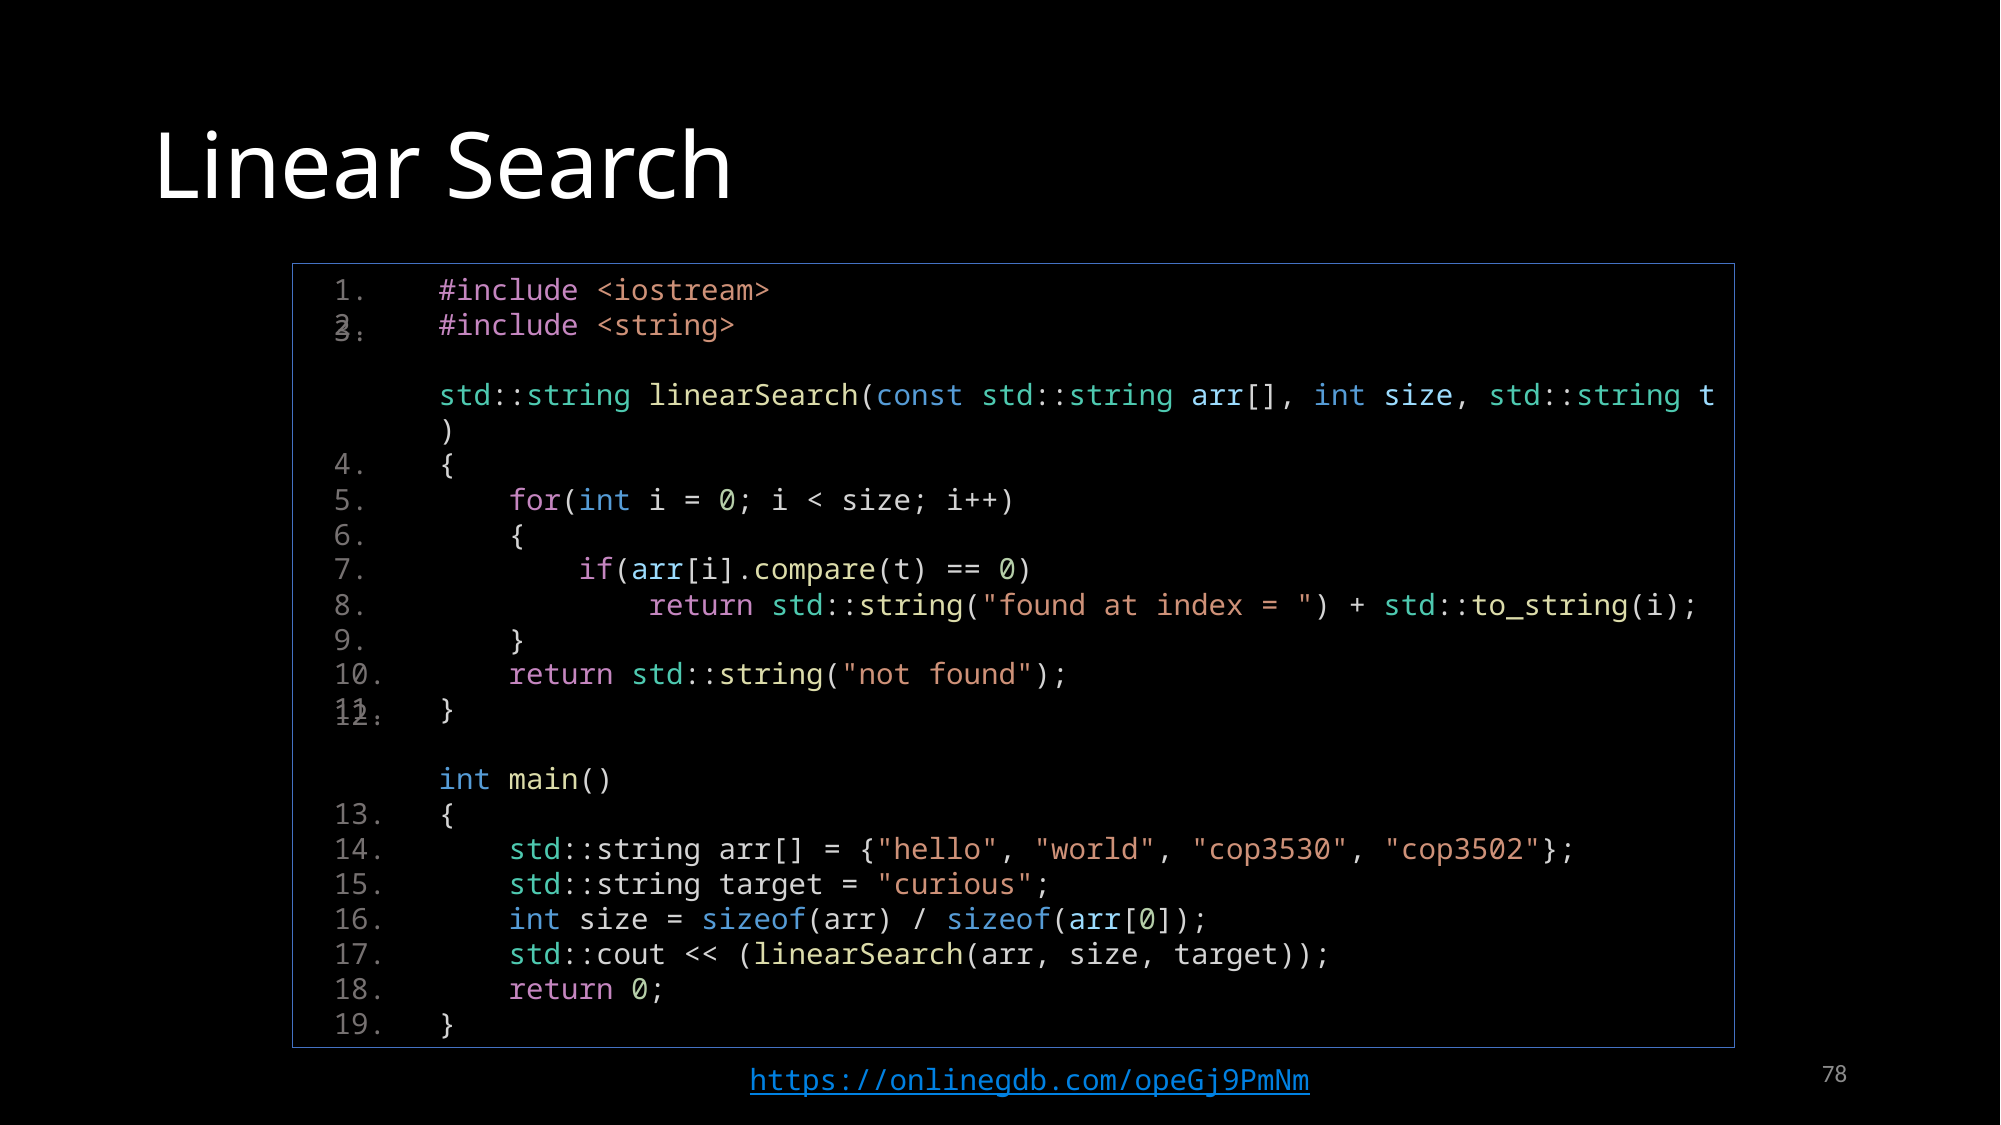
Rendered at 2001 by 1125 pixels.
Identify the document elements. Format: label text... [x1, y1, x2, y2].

text_box #include <iostream> #include <string> std::string linearSearch(const std::string arr[], int size, std::string t) { for(int i = 0; i < size; i++) { if(arr[i].compare(t) == 0) return std::string("found at index = ") + std::to_string(i); } return std::string("not found"); } int main() { std::string arr[] = {"hello", "world", "cop3530", "cop3502"}; std::string target = "curious"; int size = sizeof(arr) / sizeof(arr[0]); std::cout << (linearSearch(arr, size, target)); return 0; } [292, 263, 1735, 1048]
text_box https://onlinegdb.com/opeGj9PmNm [734, 1053, 1735, 1109]
title Linear Search [137, 59, 1863, 278]
slide_number 78 [1412, 1042, 1863, 1103]
